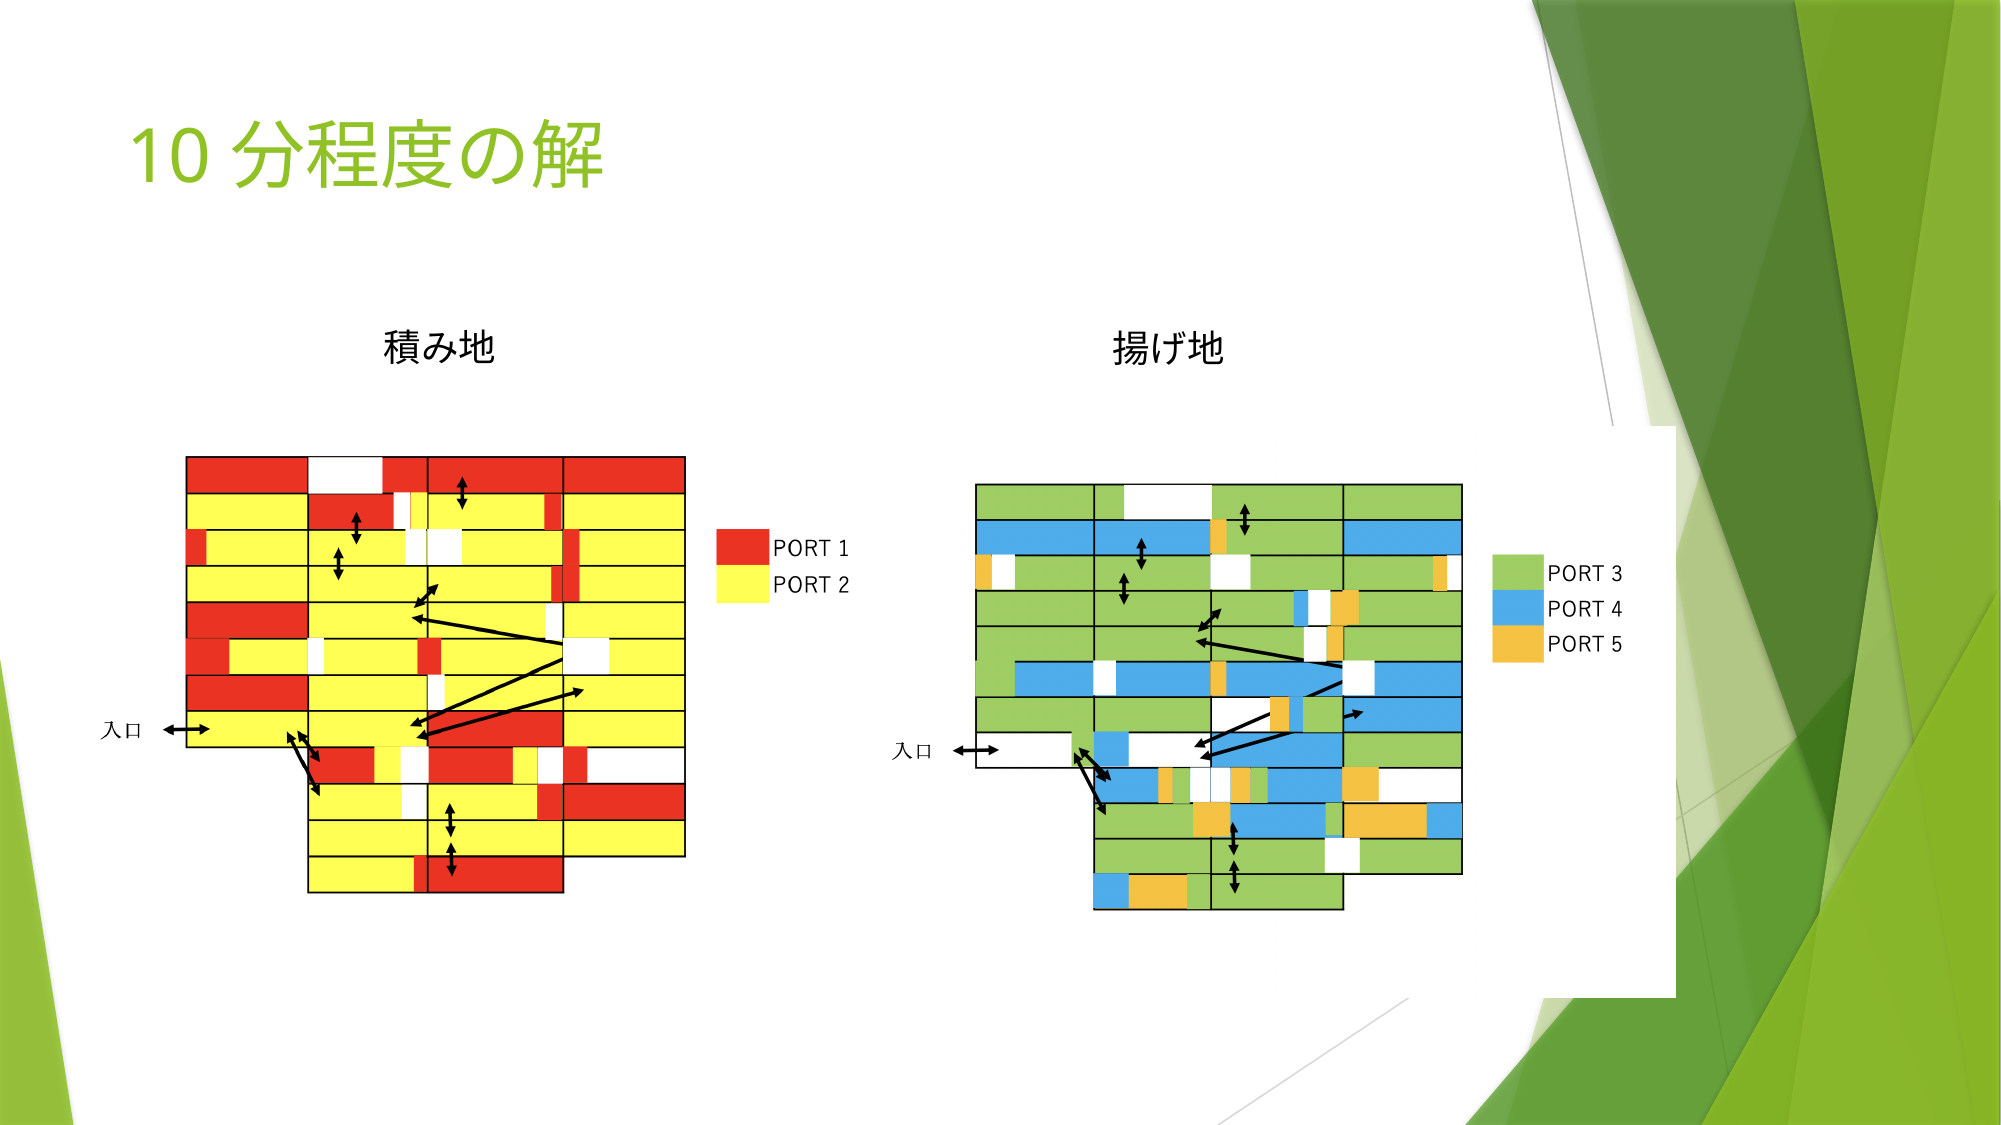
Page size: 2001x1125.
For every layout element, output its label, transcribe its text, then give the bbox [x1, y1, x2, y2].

text_box 揚げ地 [1097, 317, 1522, 378]
picture [876, 426, 1677, 998]
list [82, 426, 875, 998]
title 10分程度の解 [111, 99, 1522, 317]
text_box 積み地 [369, 316, 794, 377]
